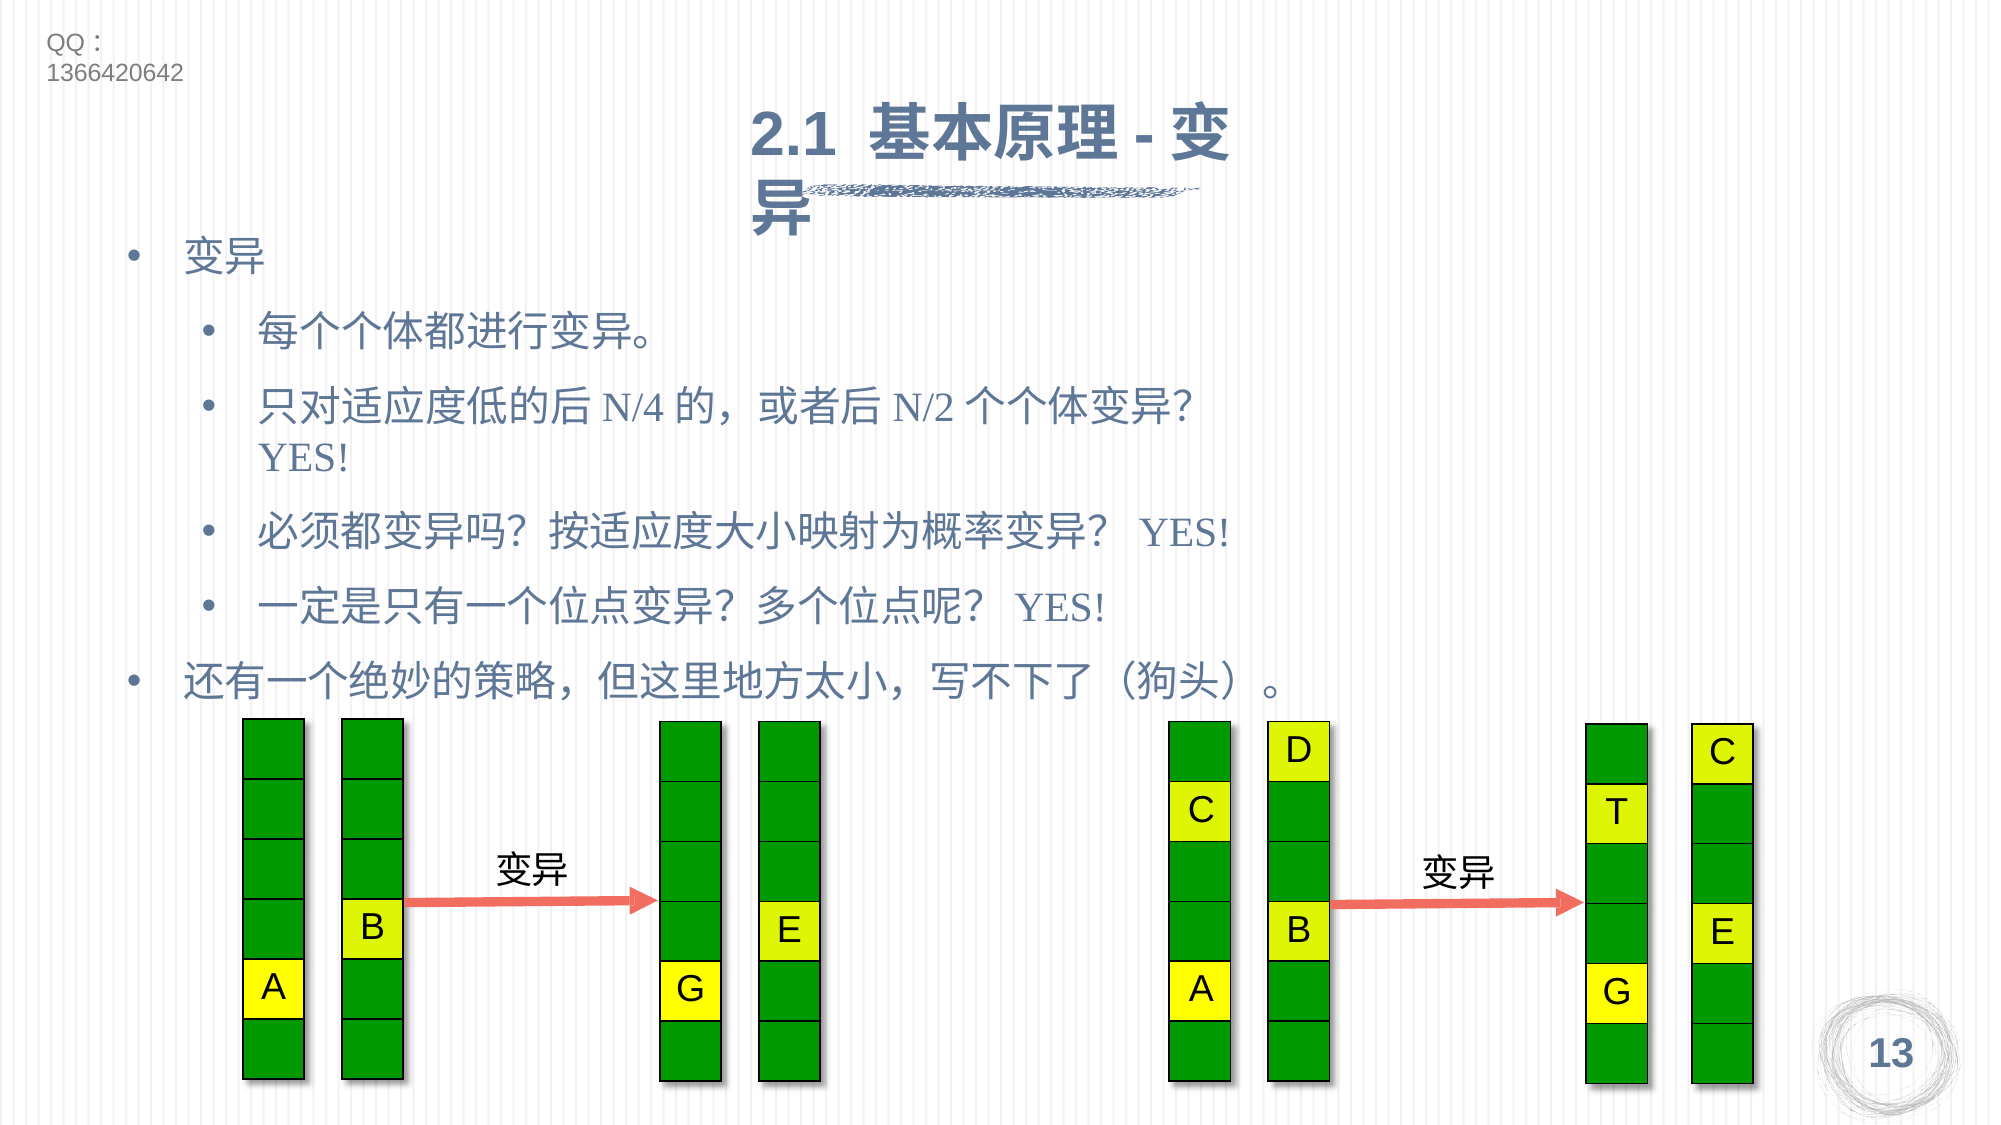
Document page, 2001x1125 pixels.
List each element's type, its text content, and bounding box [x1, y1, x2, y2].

text_box 变异 [1419, 846, 1499, 894]
picture [0, 0, 2000, 1125]
text_box QQ：1366420642 [44, 24, 252, 87]
title 2.1 基本原理-变异 [748, 90, 1253, 203]
text_box 变异 [492, 844, 573, 892]
text_box 变异 每个个体都进行变异。 只对适应度低的后N/4的，或者后N/2个个体变异？YES! 必须都变异吗？按适应度大小映射为概率变异？YES! 一定是只有一个位点变异？多个位点呢？YES! 还有一个绝妙的策略，但这里地方太小，写不下了（狗头）。 [124, 203, 1311, 706]
text_box [423, 886, 650, 915]
text_box [1350, 888, 1576, 917]
